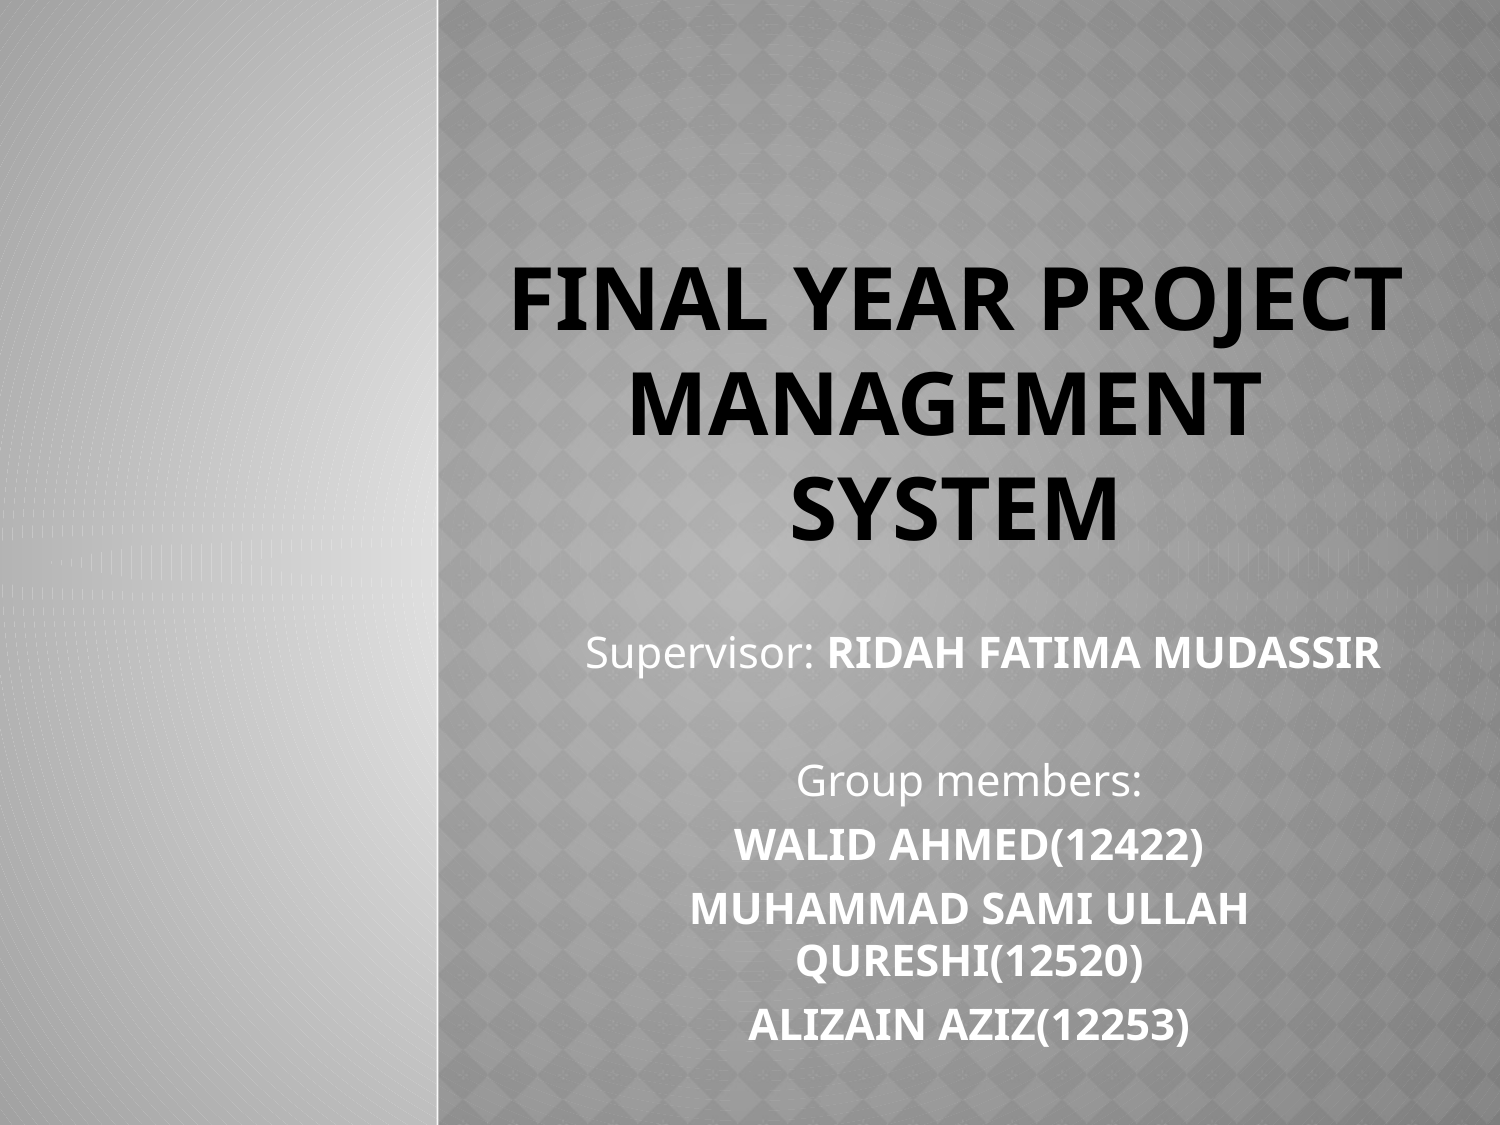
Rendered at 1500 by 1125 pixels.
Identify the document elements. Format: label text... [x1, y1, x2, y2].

subtitle Supervisor: Ridah Fatima Mudassir Group members: Walid Ahmed(12422) Muhammad Sami Ullah Qureshi(12520) Alizain Aziz(12253) [549, 624, 1389, 1088]
title Final year project management system [437, 87, 1475, 558]
